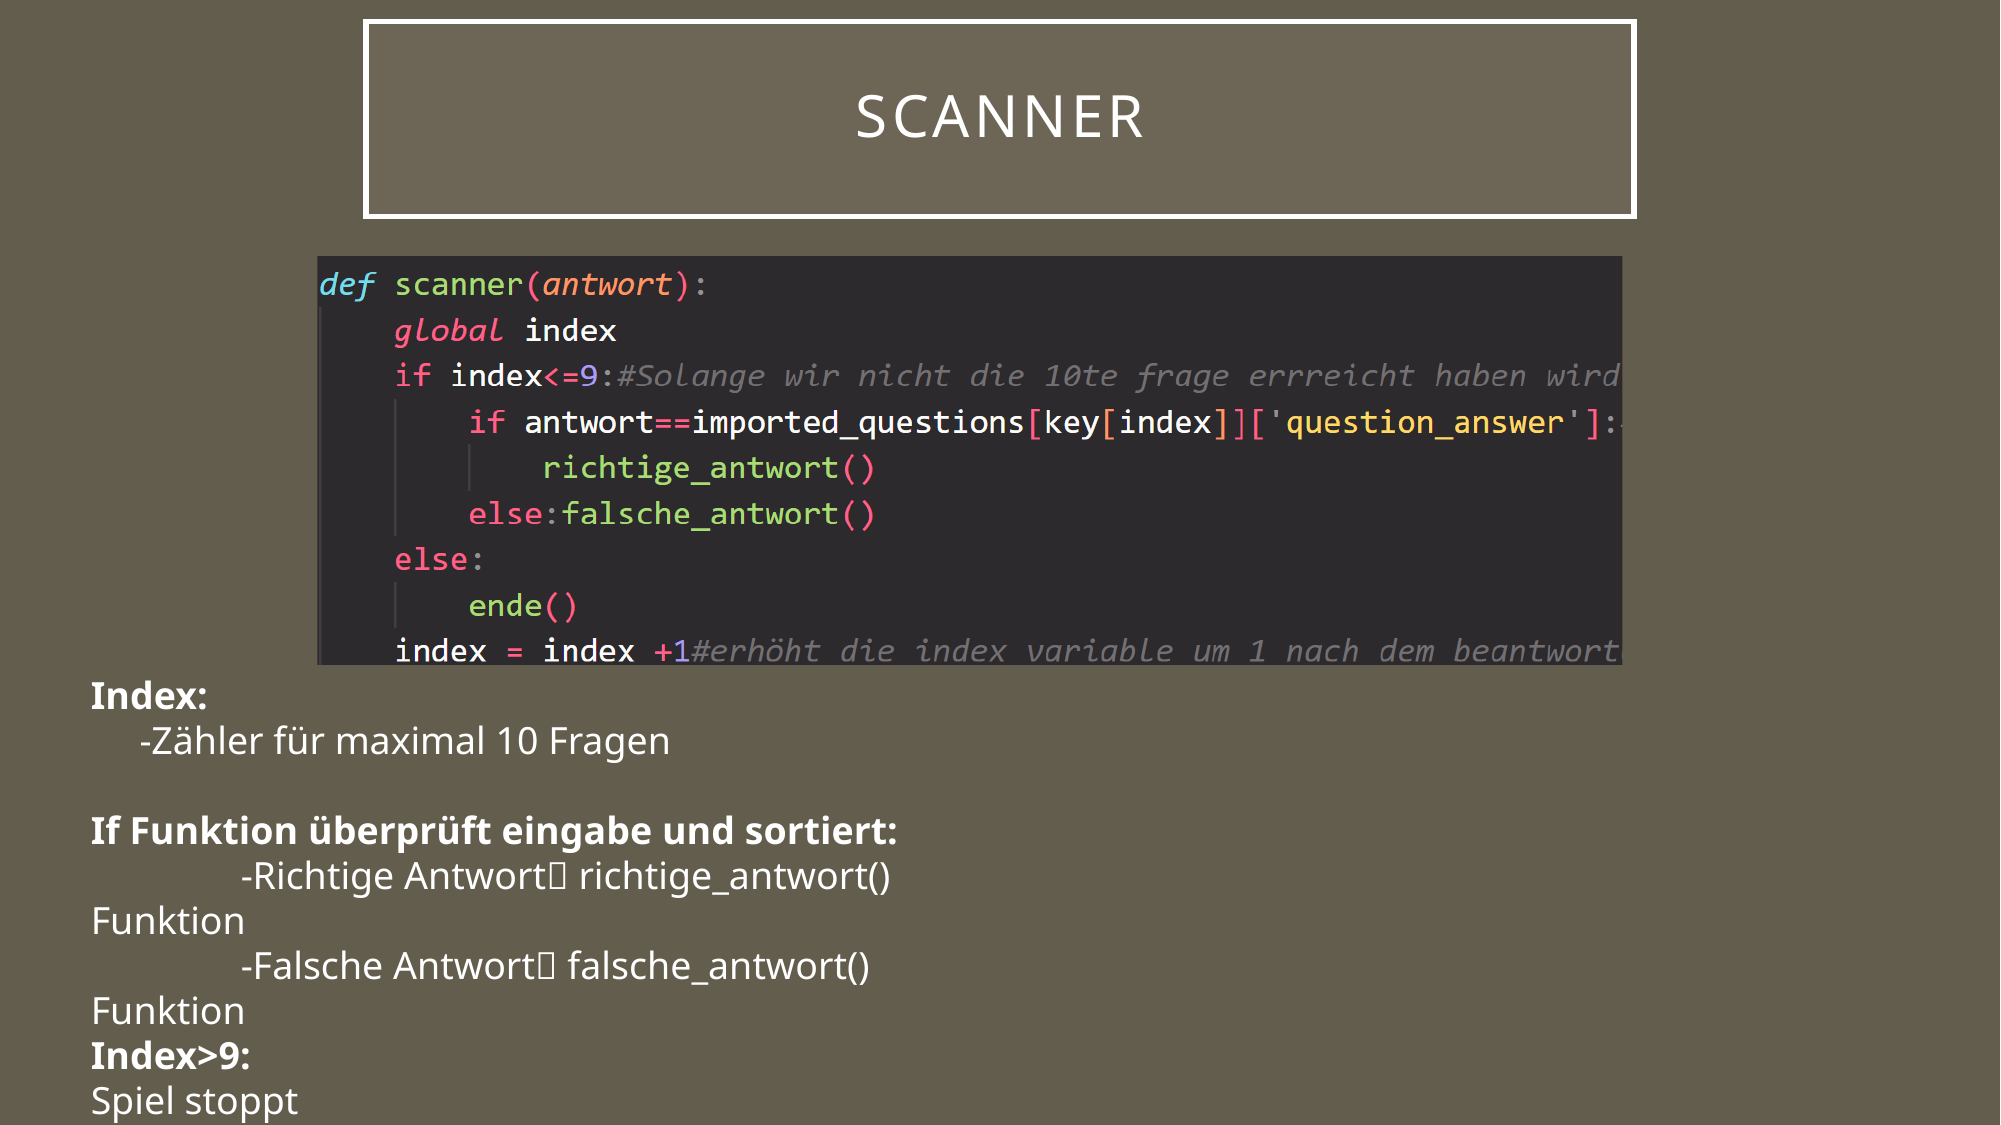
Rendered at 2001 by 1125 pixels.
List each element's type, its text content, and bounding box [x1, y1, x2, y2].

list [317, 256, 1623, 665]
title Scanner [363, 19, 1637, 219]
text_box Index: -Zähler für maximal 10 Fragen If Funktion überprüft eingabe und sortiert: -Richtige Antwort richtige_antwort() Funktion -Falsche Antwort falsche_antwort() Funktion Index>9: Spiel stoppt [76, 664, 990, 1125]
